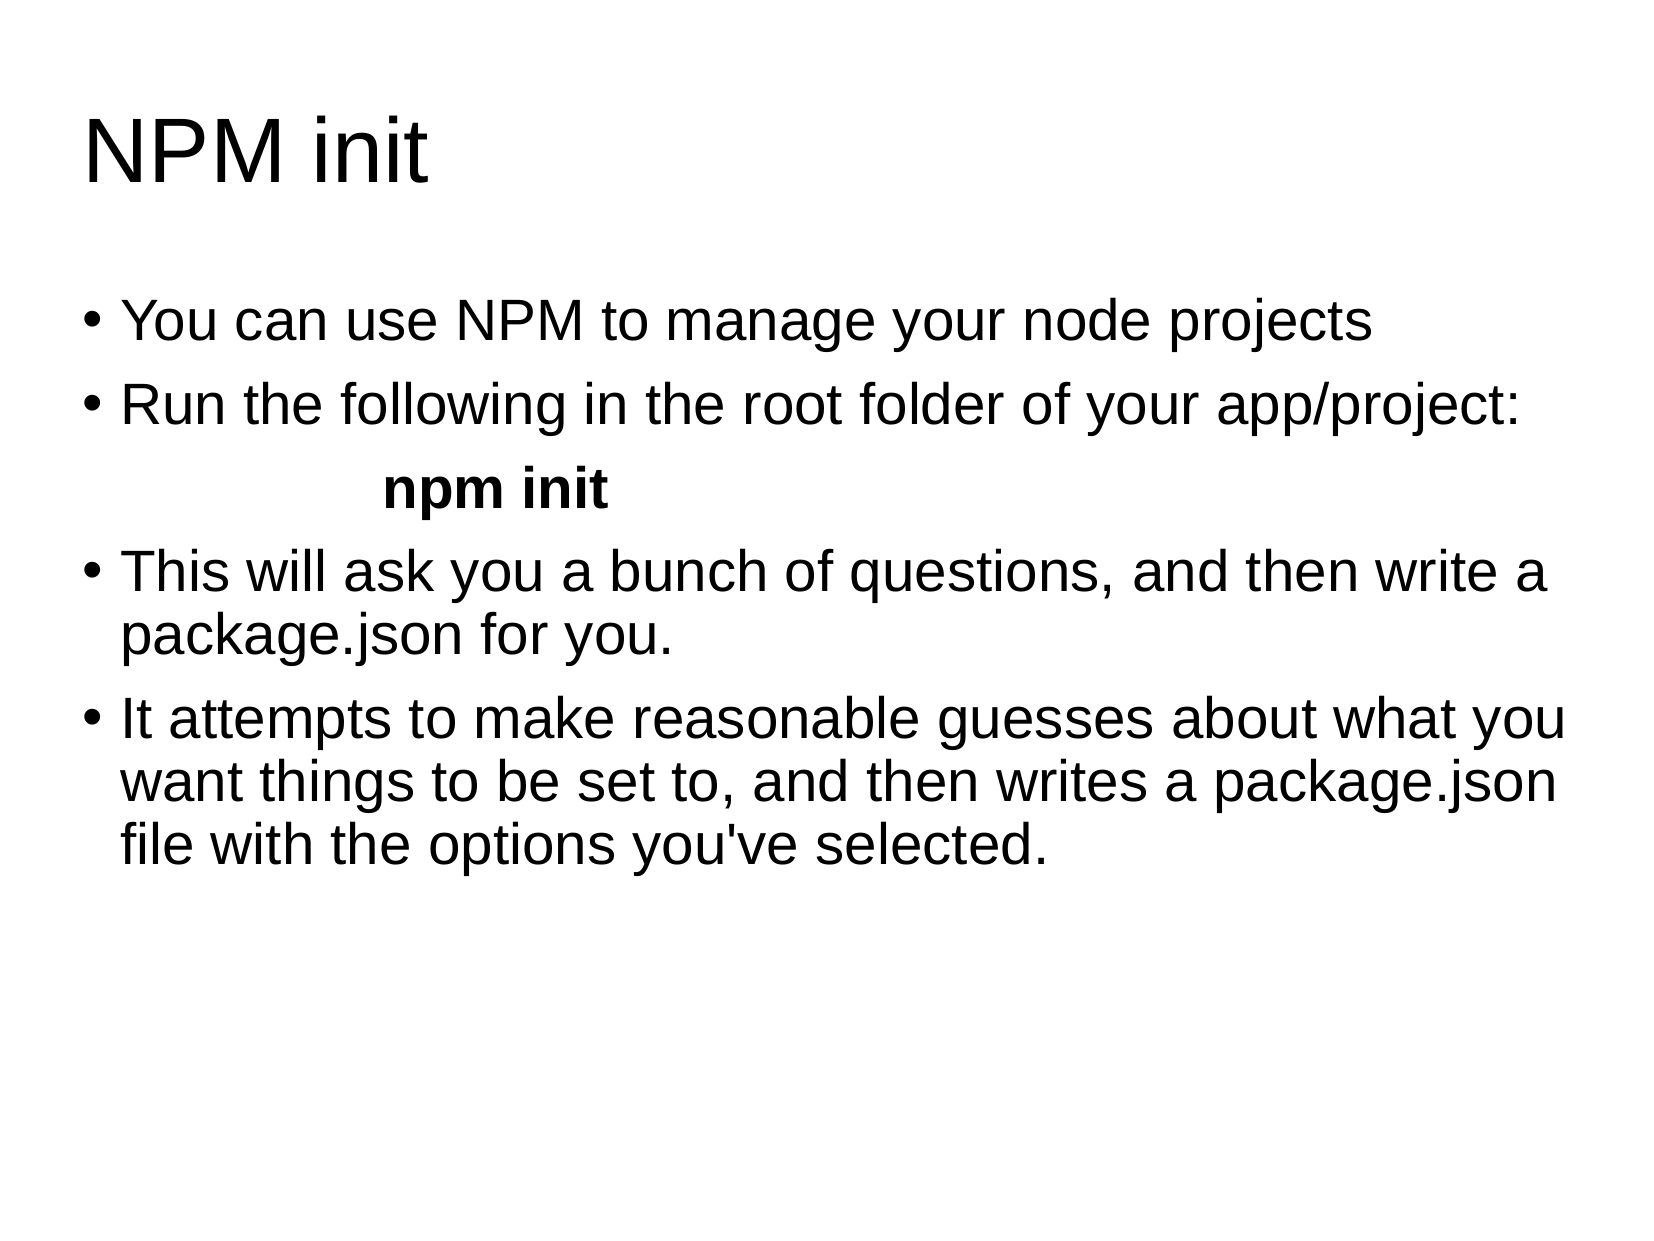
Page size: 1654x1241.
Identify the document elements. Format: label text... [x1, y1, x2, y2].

title NPM init [82, 49, 1571, 257]
list You can use NPM to manage your node projects Run the following in the root folder of your app/project: npm init This will ask you a bunch of questions, and then write a package.json for you. It attempts to make reasonable guesses about what you want things to be set to, and then writes a package.json file with the options you've selected. [82, 290, 1571, 1010]
